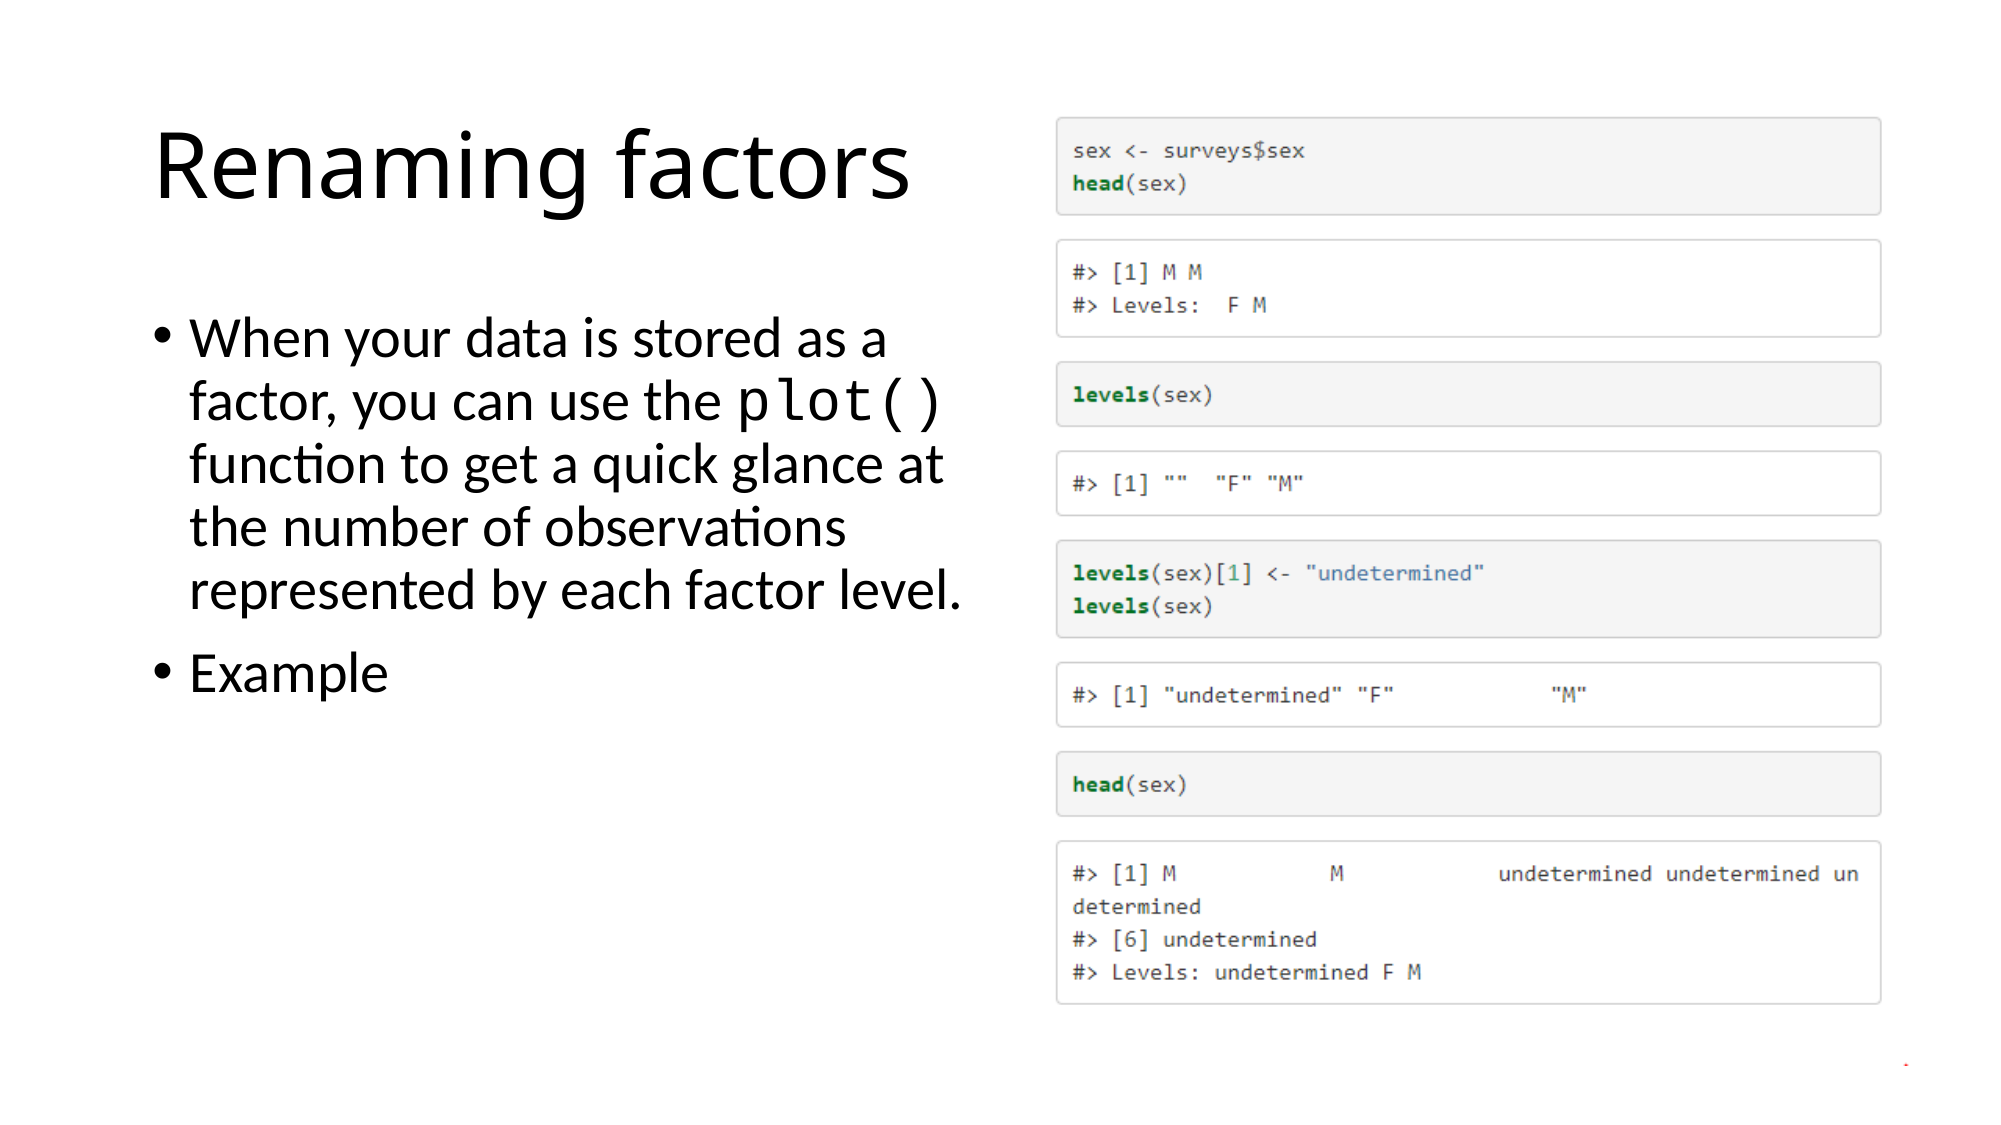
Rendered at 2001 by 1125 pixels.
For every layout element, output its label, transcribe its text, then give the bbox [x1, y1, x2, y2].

list When your data is stored as a factor, you can use the plot() function to get a quick glance at the number of observations represented by each factor level. Example [137, 299, 1050, 1014]
title Renaming factors [137, 59, 1863, 278]
picture [1050, 100, 1921, 1066]
